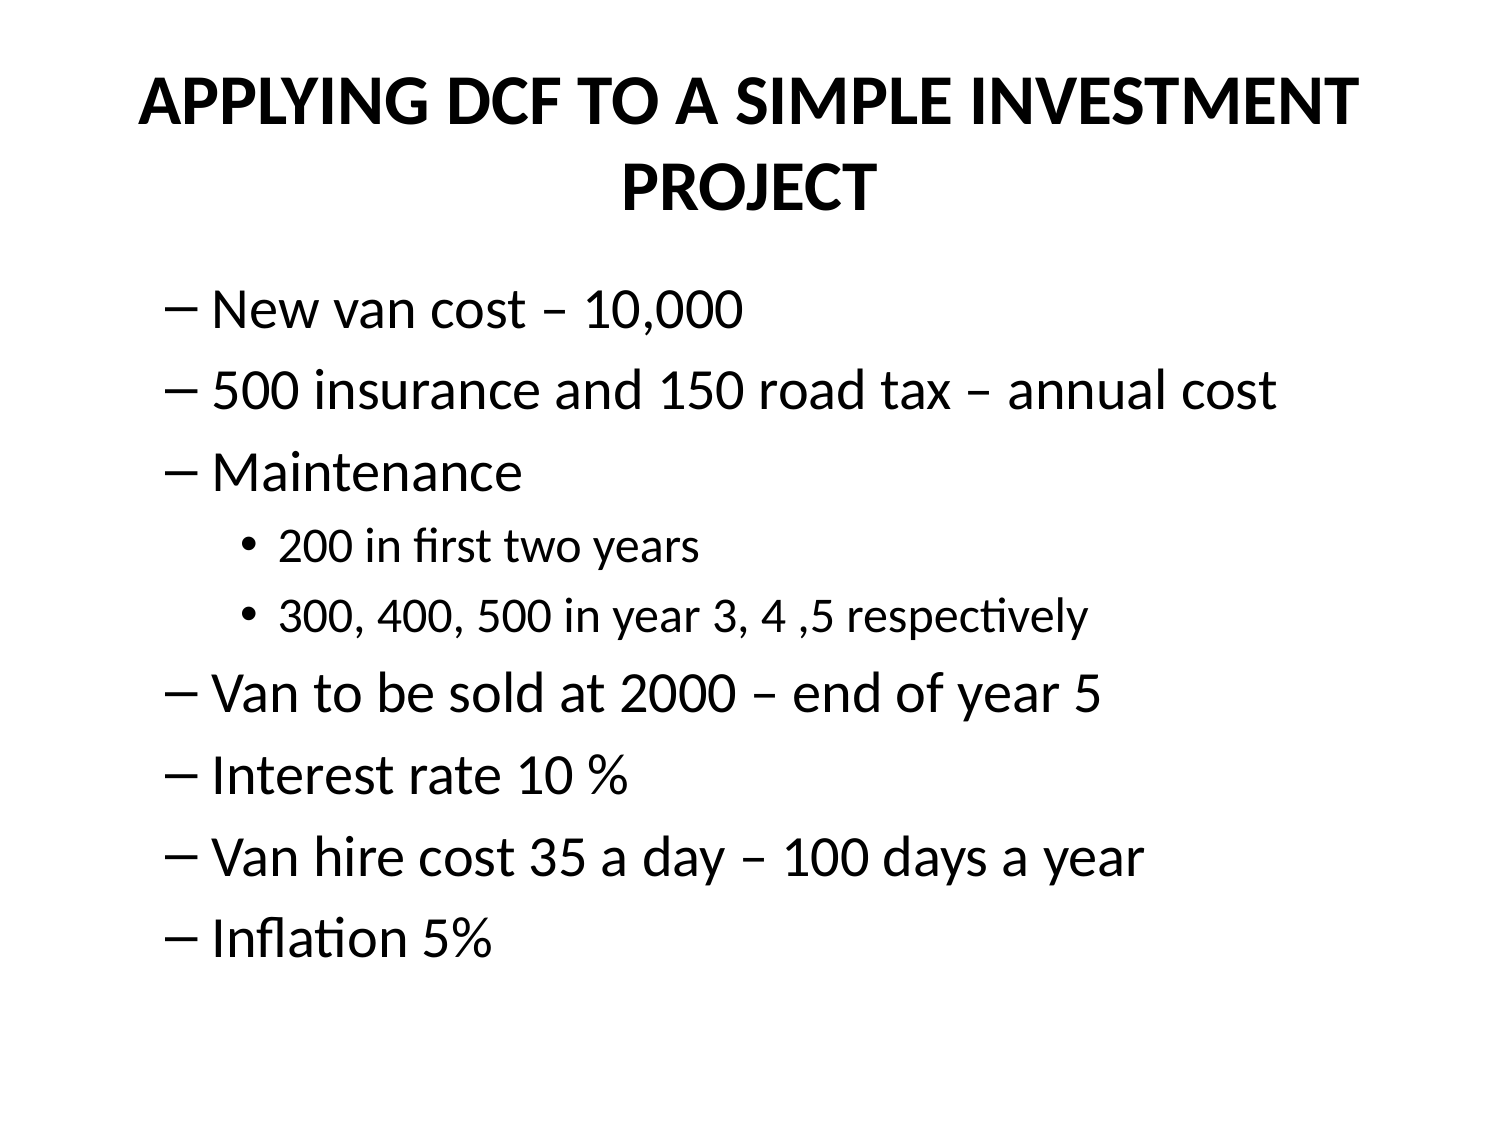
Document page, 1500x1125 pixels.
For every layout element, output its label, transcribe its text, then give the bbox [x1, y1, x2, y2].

title APPLYING DCF TO A SIMPLE INVESTMENT PROJECT [75, 45, 1425, 233]
list New van cost – 10,000 500 insurance and 150 road tax – annual cost Maintenance 200 in first two years 300, 400, 500 in year 3, 4 ,5 respectively Van to be sold at 2000 – end of year 5 Interest rate 10 % Van hire cost 35 a day – 100 days a year Inflation 5% [75, 262, 1425, 1005]
